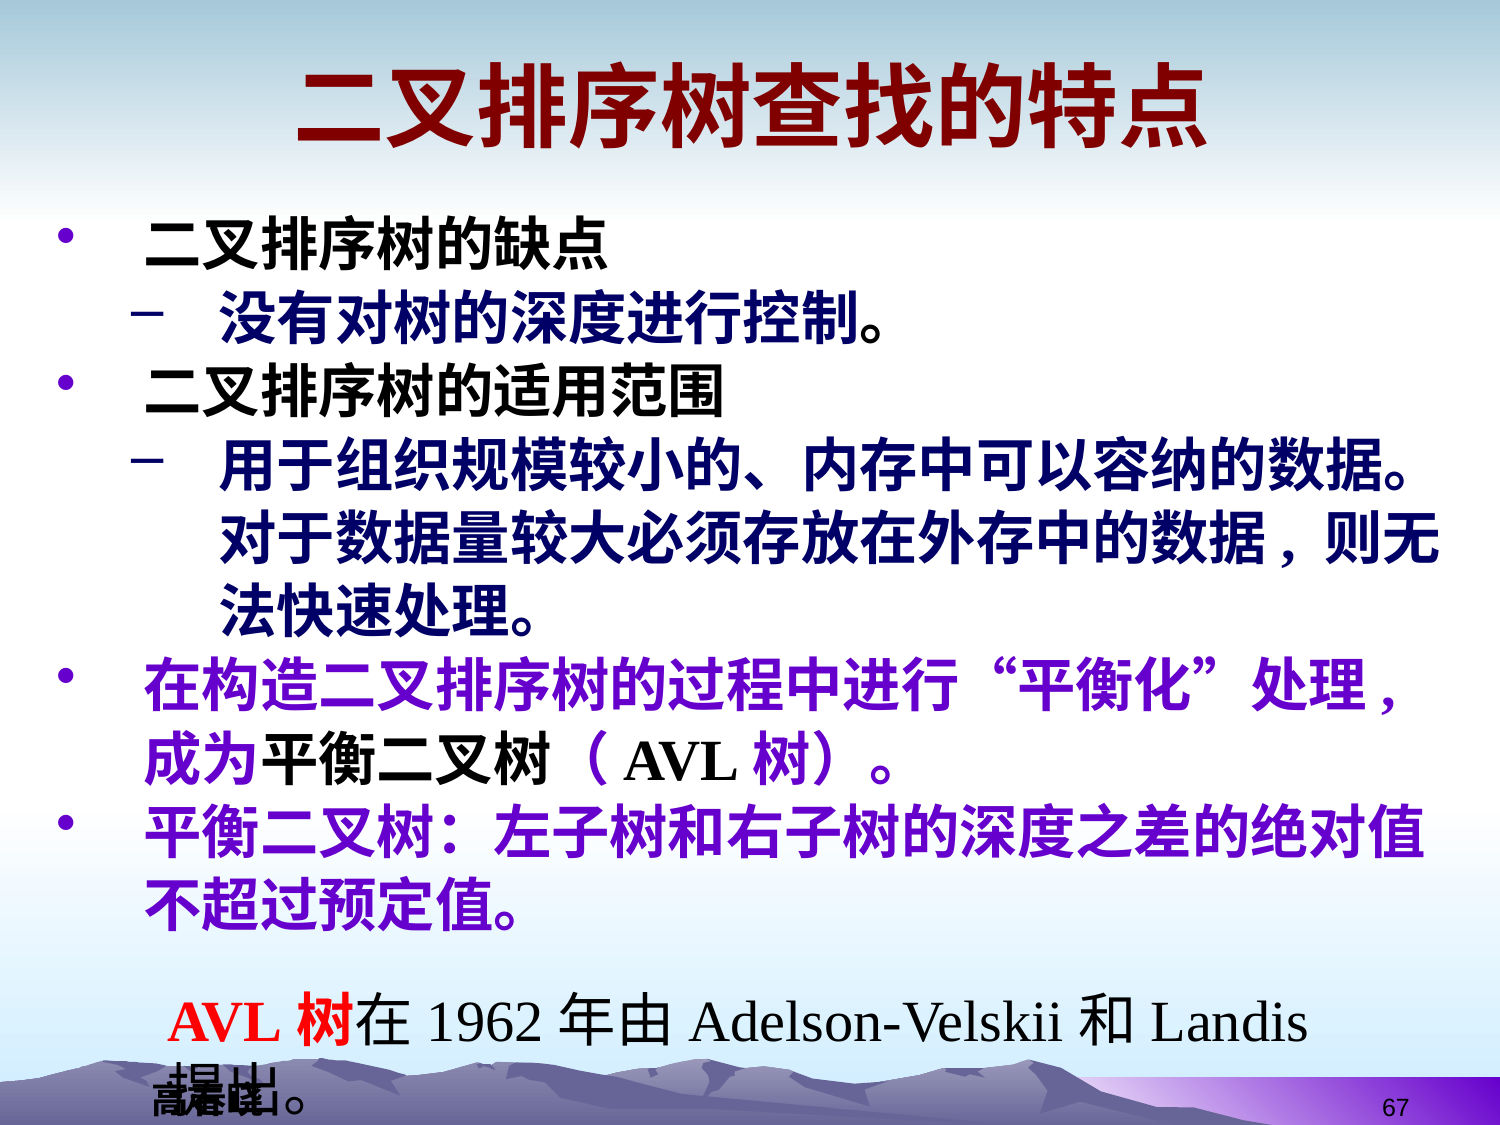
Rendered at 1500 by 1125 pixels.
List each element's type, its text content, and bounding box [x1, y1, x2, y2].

text_box AVL树在1962年由Adelson-Velskii和Landis提出。 [152, 975, 1376, 1125]
title 二叉排序树查找的特点 [76, 18, 1428, 188]
list 二叉排序树的缺点 没有对树的深度进行控制。 二叉排序树的适用范围 用于组织规模较小的、内存中可以容纳的数据。对于数据量较大必须存放在外存中的数据, 则无法快速处理。 在构造二叉排序树的过程中进行“平衡化”处理, 成为平衡二叉树（AVL树）。 平衡二叉树：左子树和右子树的深度之差的绝对值不超过预定值。 [41, 196, 1459, 1047]
slide_number 67 [1376, 1054, 1426, 1125]
